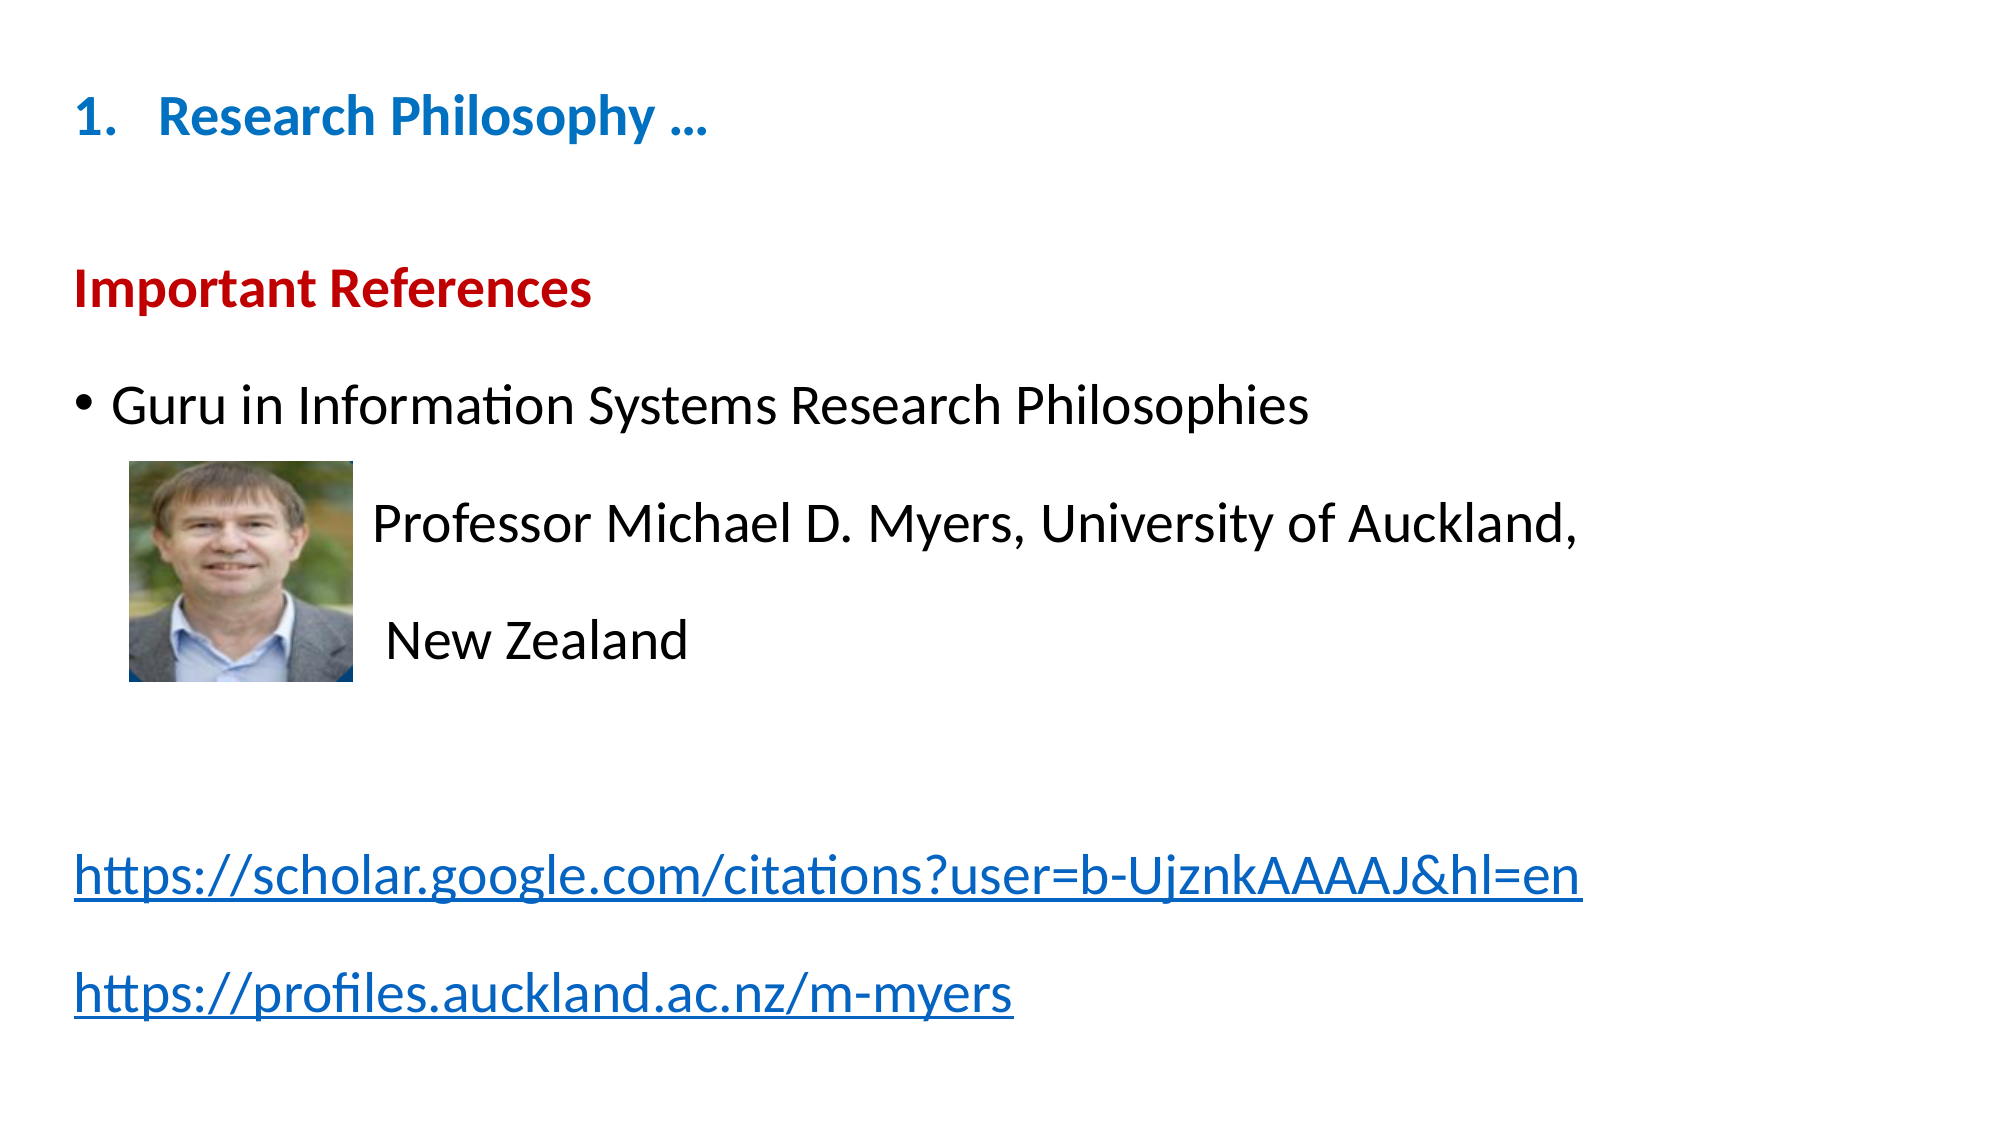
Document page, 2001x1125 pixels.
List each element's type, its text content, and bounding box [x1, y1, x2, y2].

list Important References Guru in Information Systems Research Philosophies Professor Michael D. Myers, University of Auckland, New Zealand https://scholar.google.com/citations?user=b-UjznkAAAAJ&hl=en https://profiles.auckland.ac.nz/m-myers [58, 193, 1777, 1034]
picture [129, 461, 353, 682]
title 1. Research Philosophy … [58, 39, 1711, 193]
